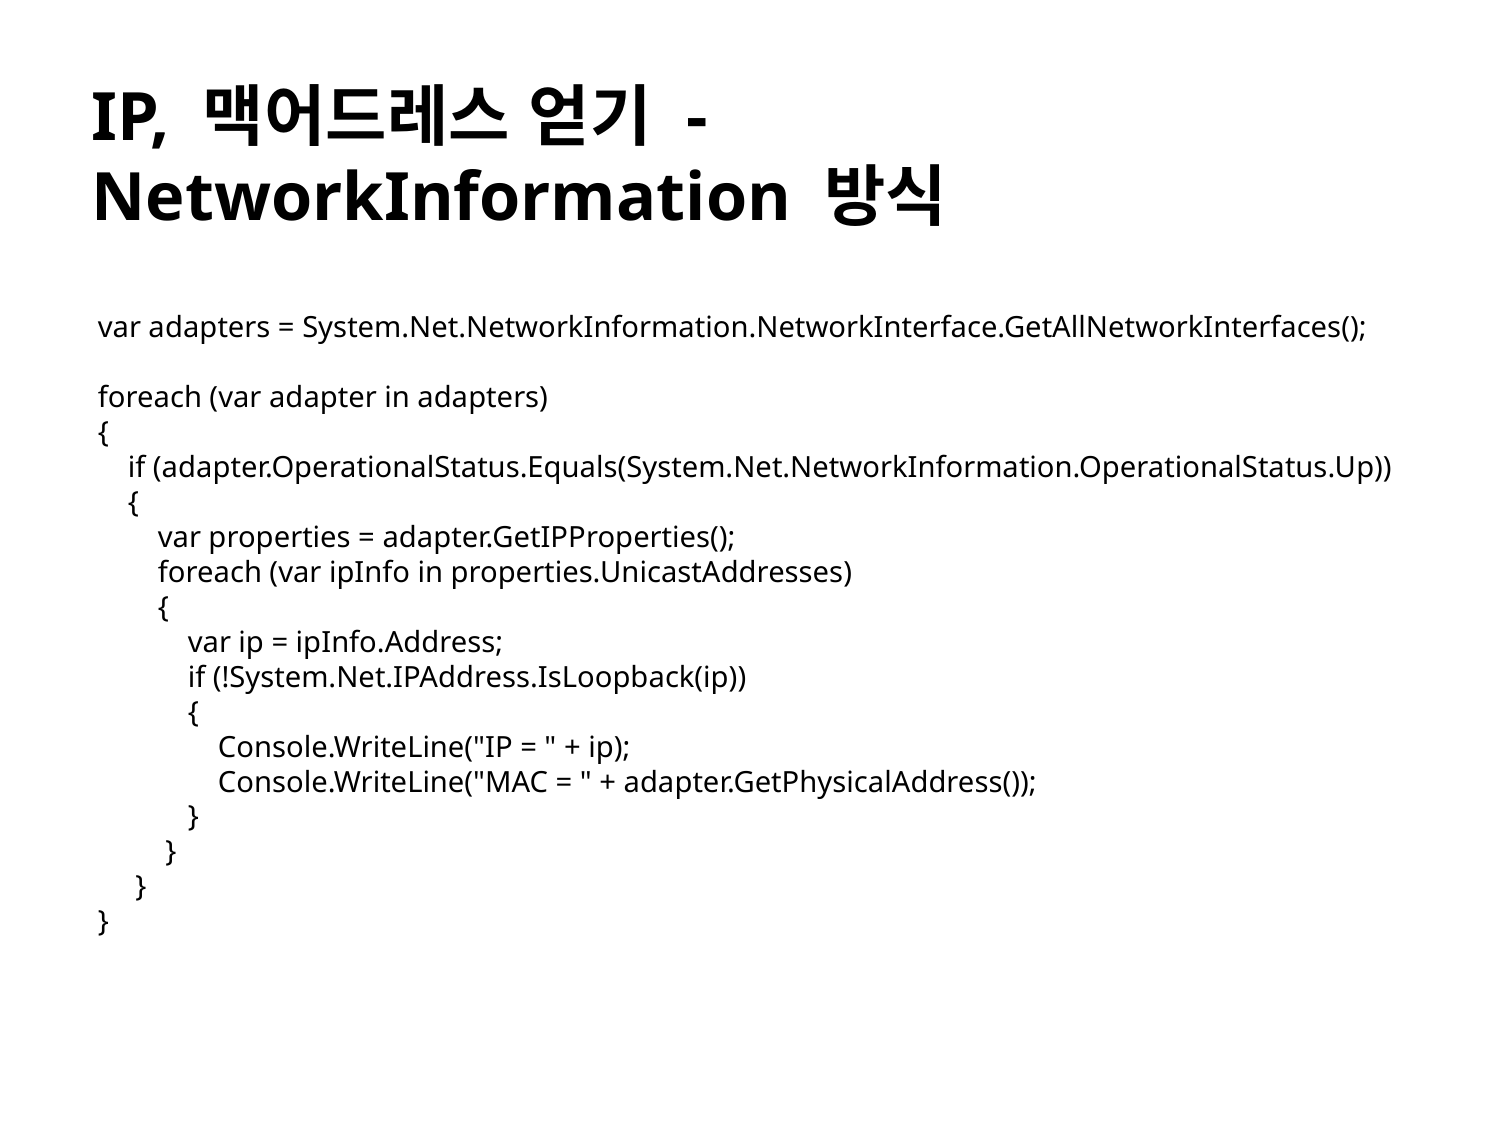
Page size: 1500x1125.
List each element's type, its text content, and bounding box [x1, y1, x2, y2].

text_box var adapters = System.Net.NetworkInformation.NetworkInterface.GetAllNetworkInterfaces(); foreach (var adapter in adapters) { if (adapter.OperationalStatus.Equals(System.Net.NetworkInformation.OperationalStatus.Up)) { var properties = adapter.GetIPProperties(); foreach (var ipInfo in properties.UnicastAddresses) { var ip = ipInfo.Address; if (!System.Net.IPAddress.IsLoopback(ip)) { Console.WriteLine("IP = " + ip); Console.WriteLine("MAC = " + adapter.GetPhysicalAddress()); } } } } [53, 300, 1436, 945]
text_box IP, 맥어드레스 얻기 - NetworkInformation 방식 [76, 66, 1329, 241]
